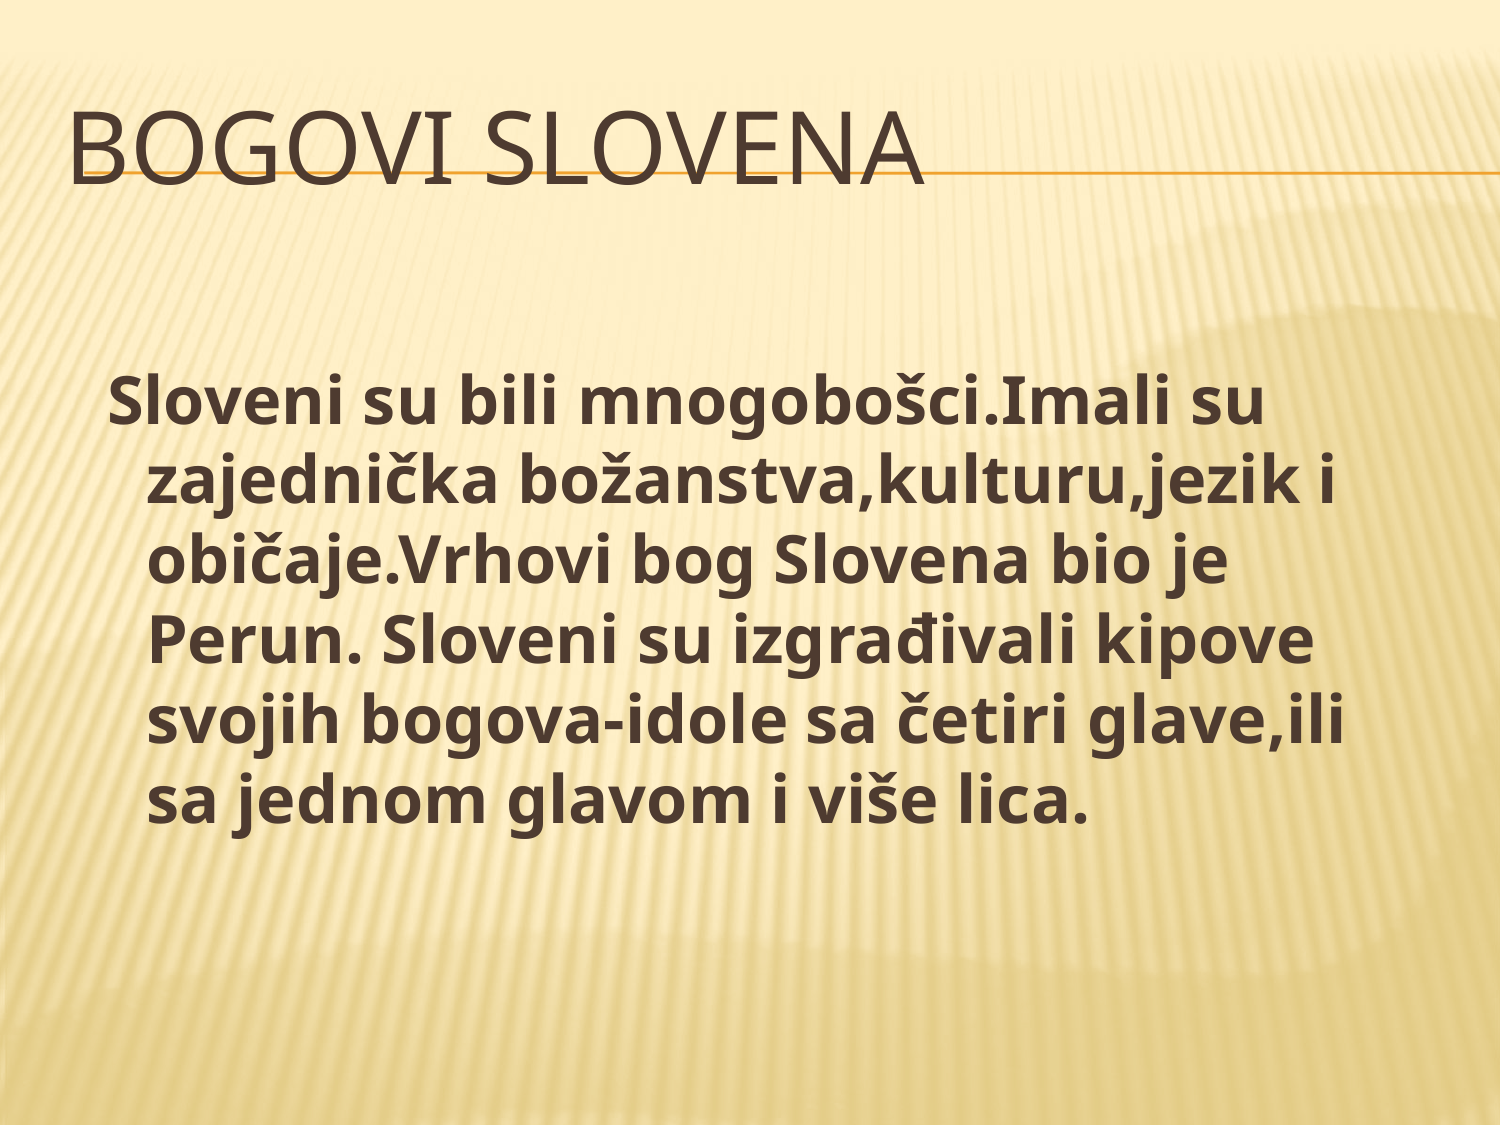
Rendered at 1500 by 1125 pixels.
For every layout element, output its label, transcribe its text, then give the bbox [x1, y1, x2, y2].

title Bogovi Slovena [50, 75, 1475, 213]
list Sloveni su bili mnogobošci.Imali su zajednička božanstva,kulturu,jezik i običaje.Vrhovi bog Slovena bio je Perun. Sloveni su izgrađivali kipove svojih bogova-idole sa četiri glave,ili sa jednom glavom i više lica. [75, 350, 1425, 1005]
